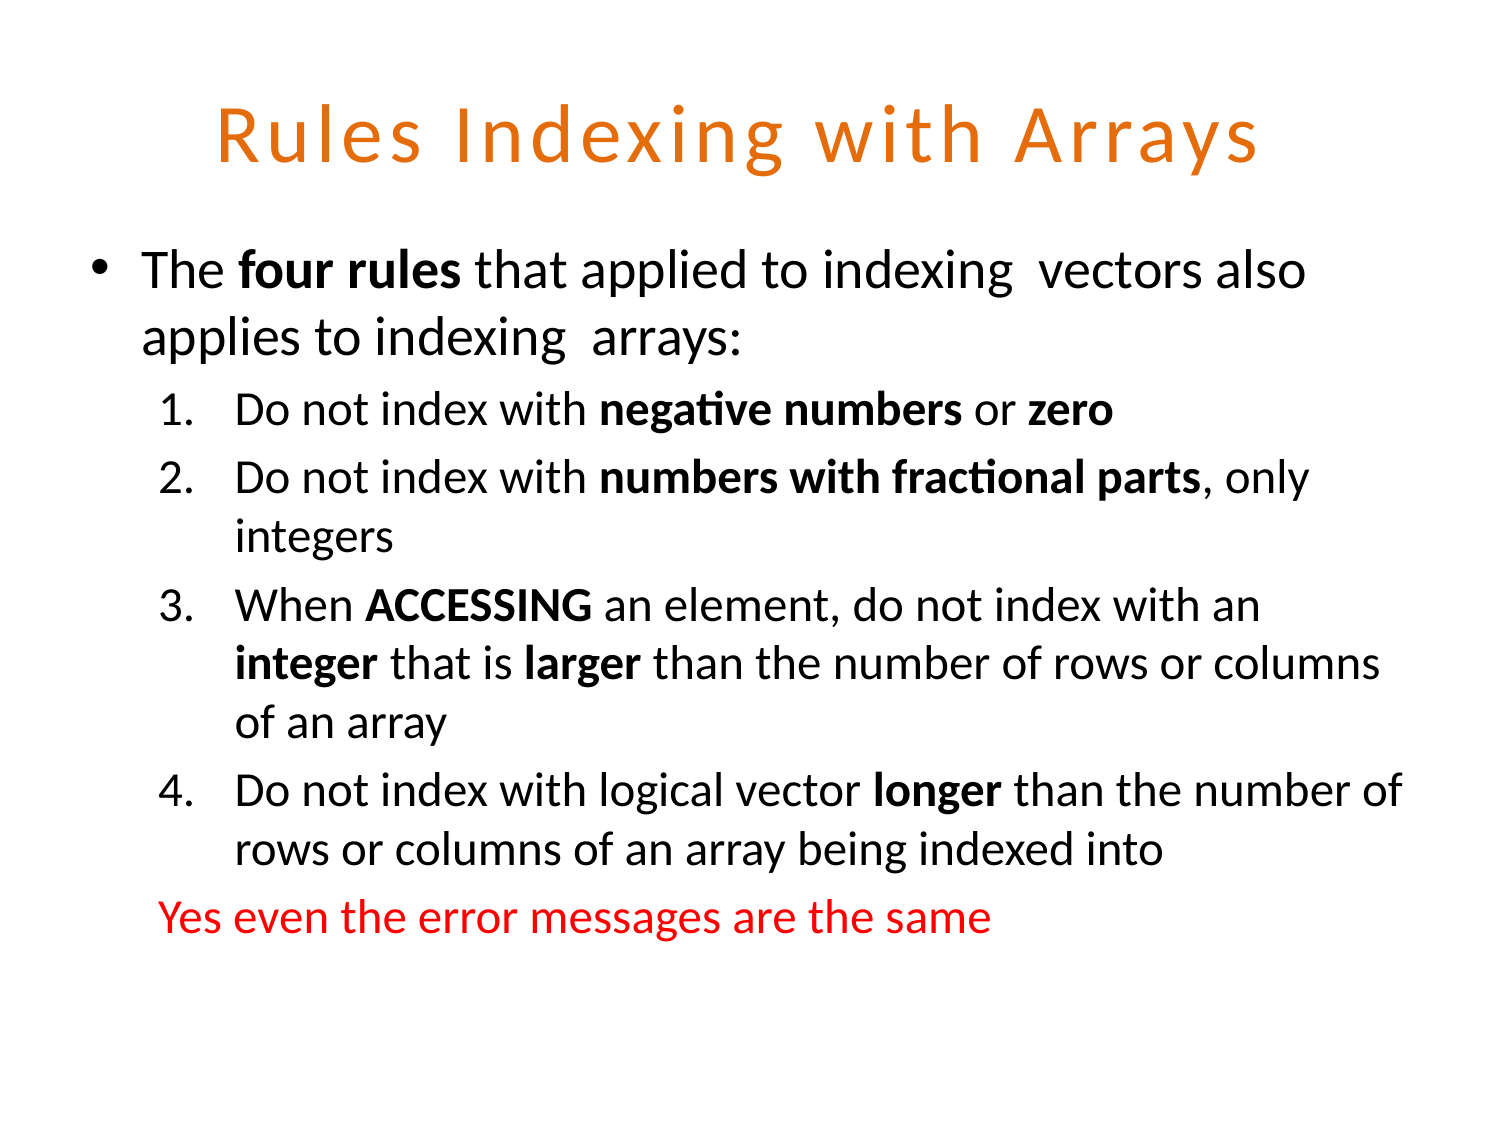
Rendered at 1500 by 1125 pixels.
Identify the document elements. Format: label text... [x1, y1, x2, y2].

text_box Rules Indexing with Arrays [62, 62, 1413, 196]
list The four rules that applied to indexing vectors also applies to indexing arrays: Do not index with negative numbers or zero Do not index with numbers with fractional parts, only integers When ACCESSING an element, do not index with an integer that is larger than the number of rows or columns of an array Do not index with logical vector longer than the number of rows or columns of an array being indexed into Yes even the error messages are the same [75, 224, 1425, 968]
